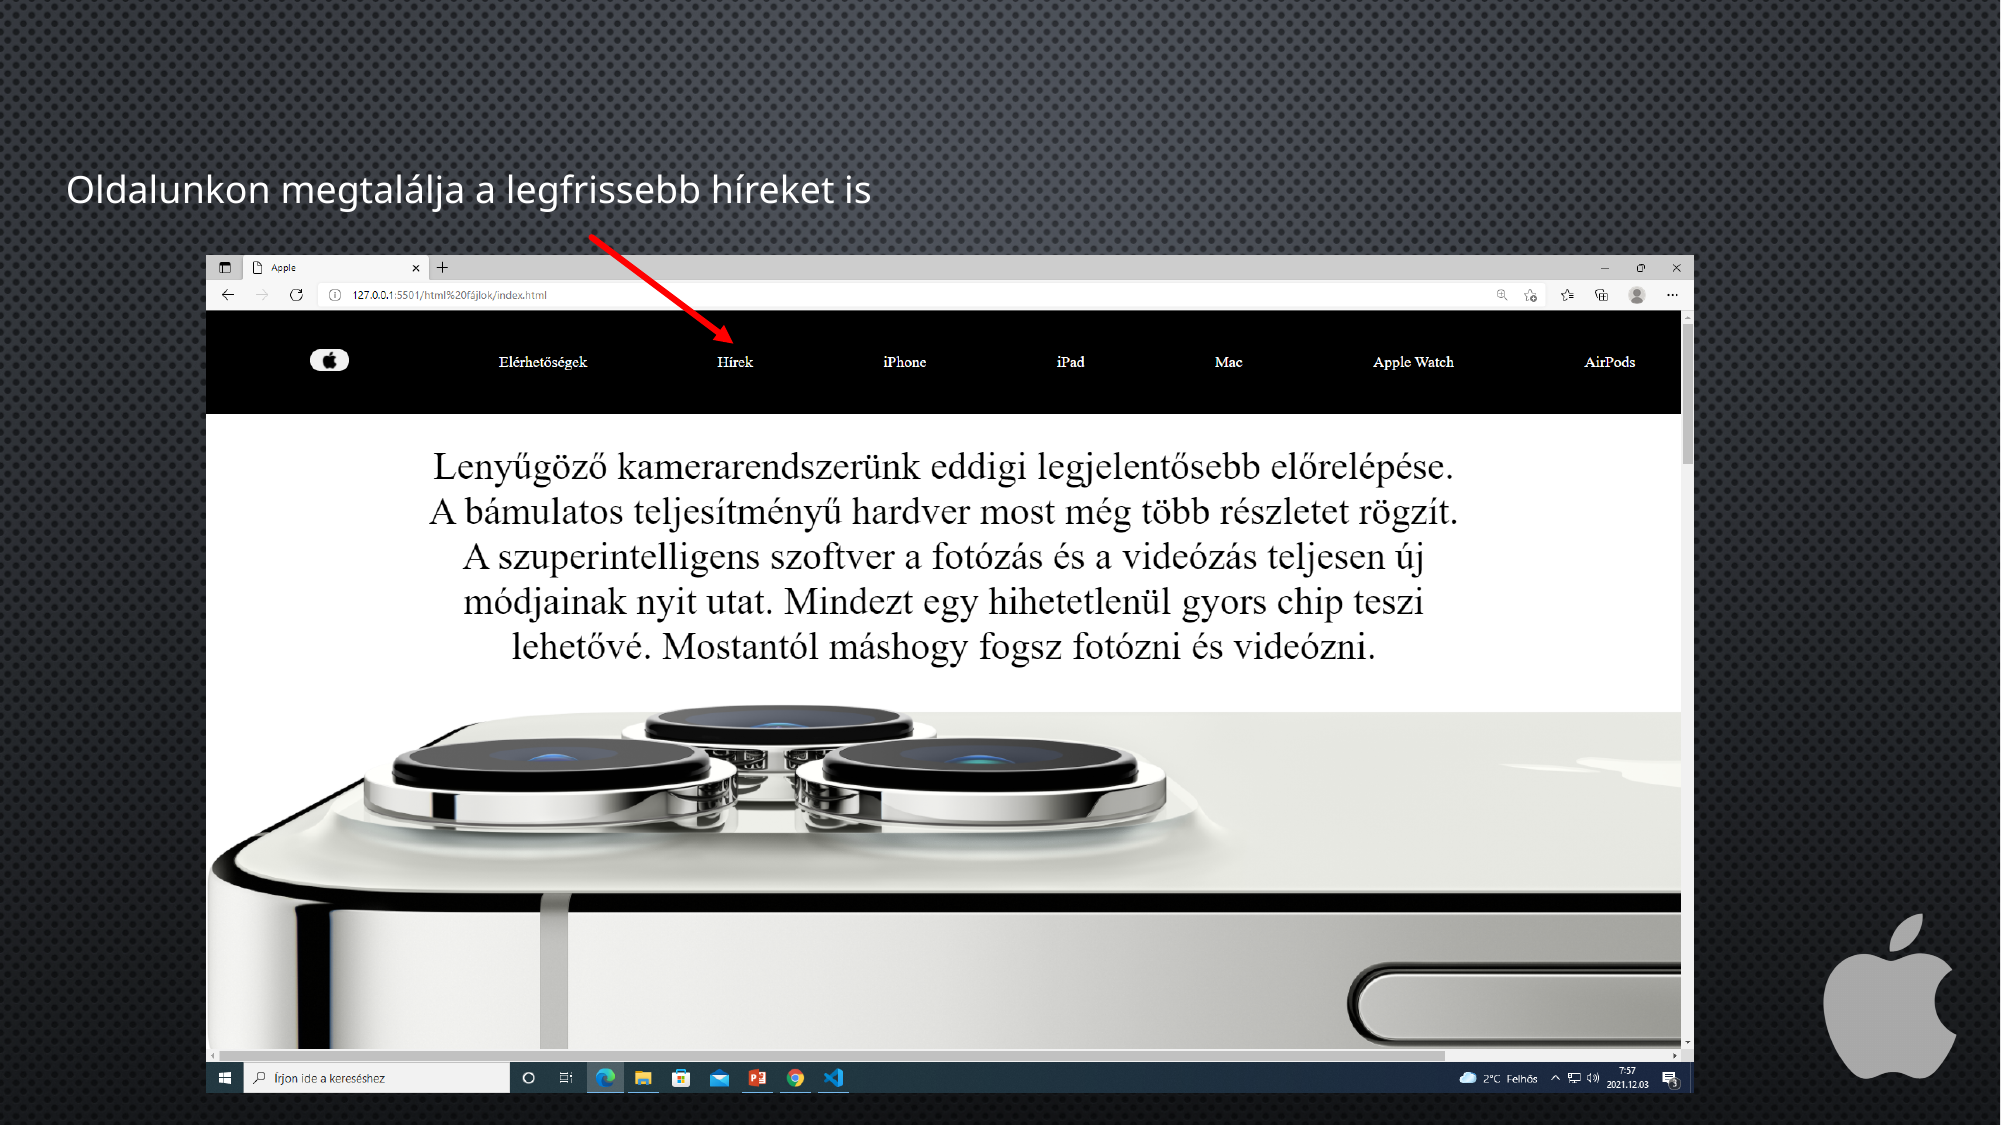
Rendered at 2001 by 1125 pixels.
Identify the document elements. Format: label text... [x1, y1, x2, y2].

text_box Oldalunkon megtalálja a legfrissebb híreket is [51, 158, 969, 219]
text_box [591, 237, 734, 344]
picture [206, 255, 1694, 1093]
picture [1798, 902, 1984, 1088]
